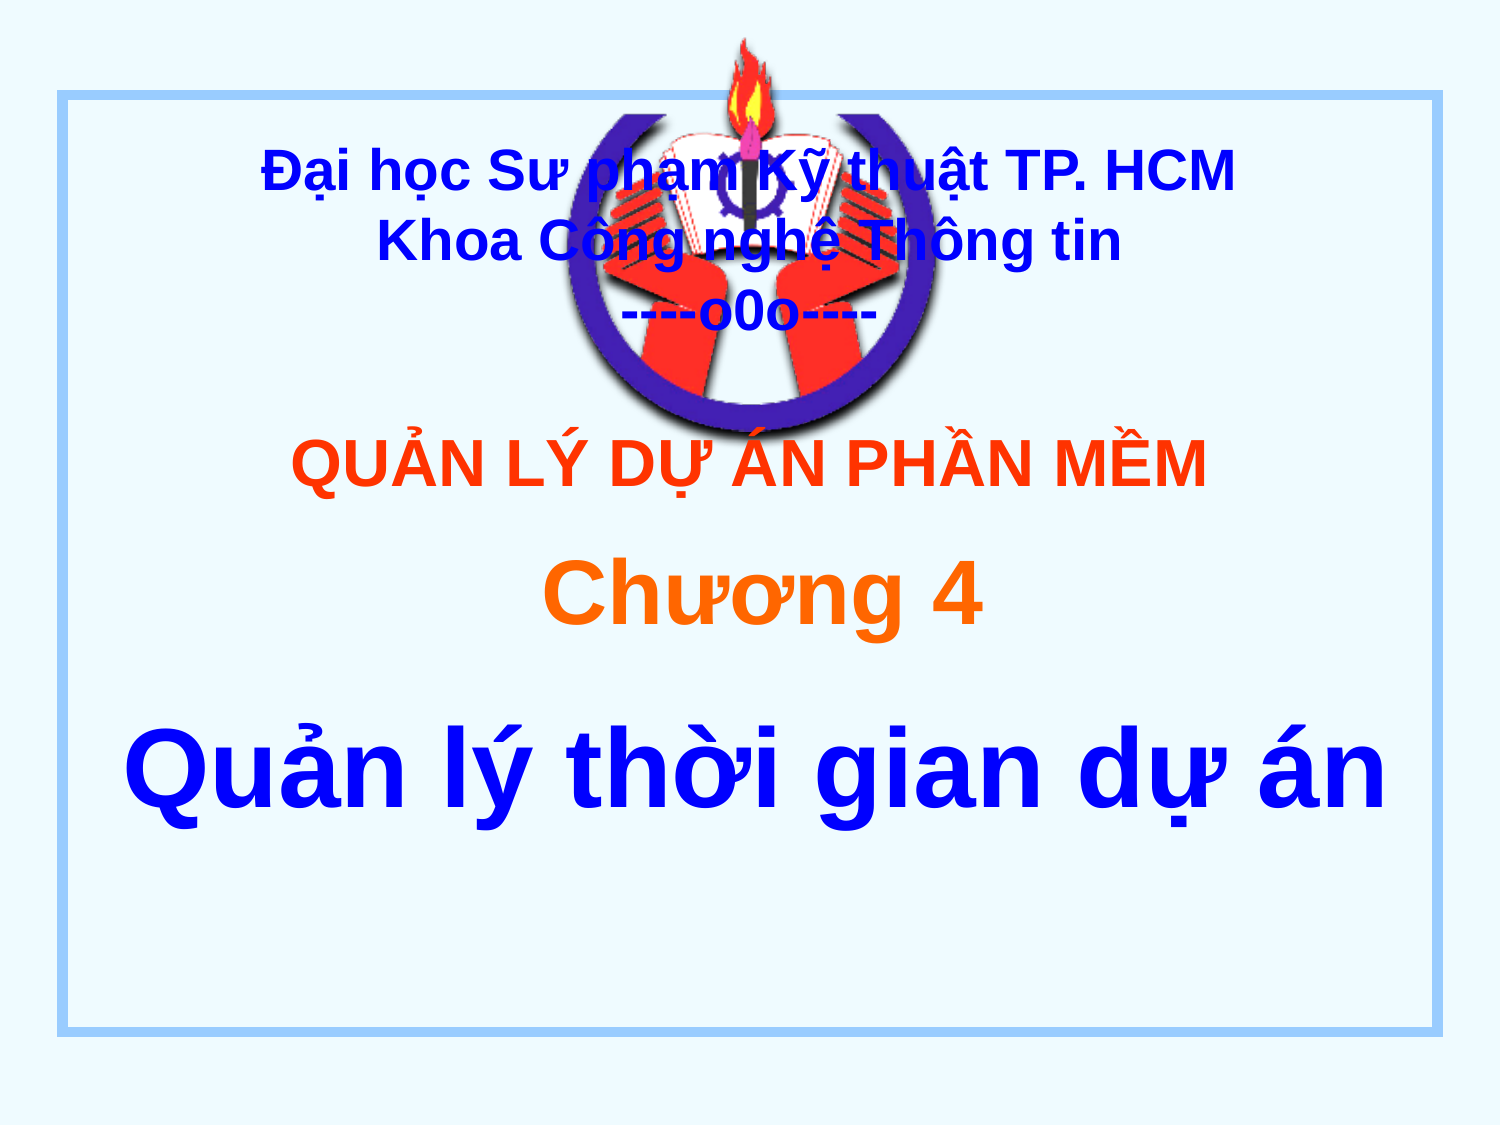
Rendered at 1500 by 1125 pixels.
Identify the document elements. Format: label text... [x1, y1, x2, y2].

text_box Đại học Sư phạm Kỹ thuật TP. HCM Khoa Công nghệ Thông tin ----o0o---- [74, 125, 550, 350]
text_box Đại học Sư phạm Kỹ thuật TP. HCM Khoa Công nghệ Thông tin ----o0o---- [955, 125, 1425, 350]
text_box QUẢN LÝ DỰ ÁN PHẦN MỀM [74, 412, 1425, 508]
title Quản lý thời gian dự án [87, 637, 1425, 888]
text_box [62, 94, 1438, 1033]
subtitle Chương 4 [237, 525, 1288, 663]
picture [555, 37, 951, 433]
